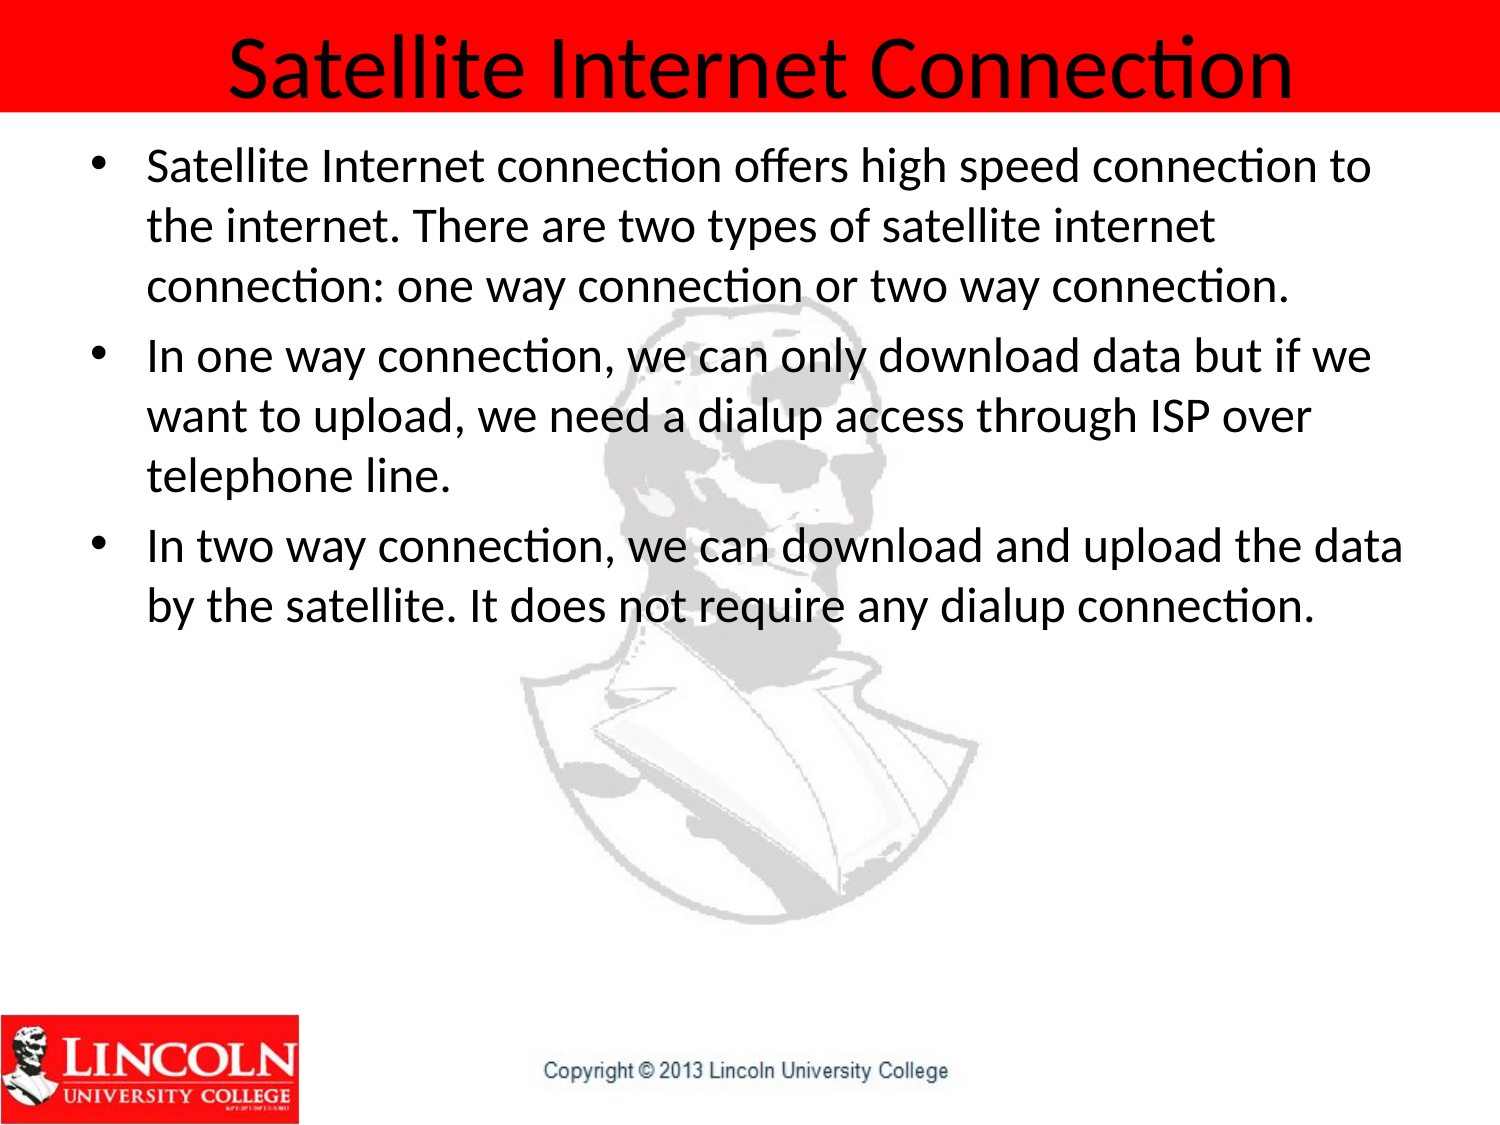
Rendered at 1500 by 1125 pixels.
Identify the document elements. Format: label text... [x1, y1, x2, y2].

picture [500, 868, 1004, 950]
picture [0, 1014, 300, 1125]
title Satellite Internet Connection [87, 0, 1438, 188]
picture [525, 1049, 974, 1093]
list Satellite Internet connection offers high speed connection to the internet. There are two types of satellite internet connection: one way connection or two way connection. In one way connection, we can only download data but if we want to upload, we need a dialup access through ISP over telephone line. In two way connection, we can download and upload the data by the satellite. It does not require any dialup connection. [74, 124, 1426, 868]
